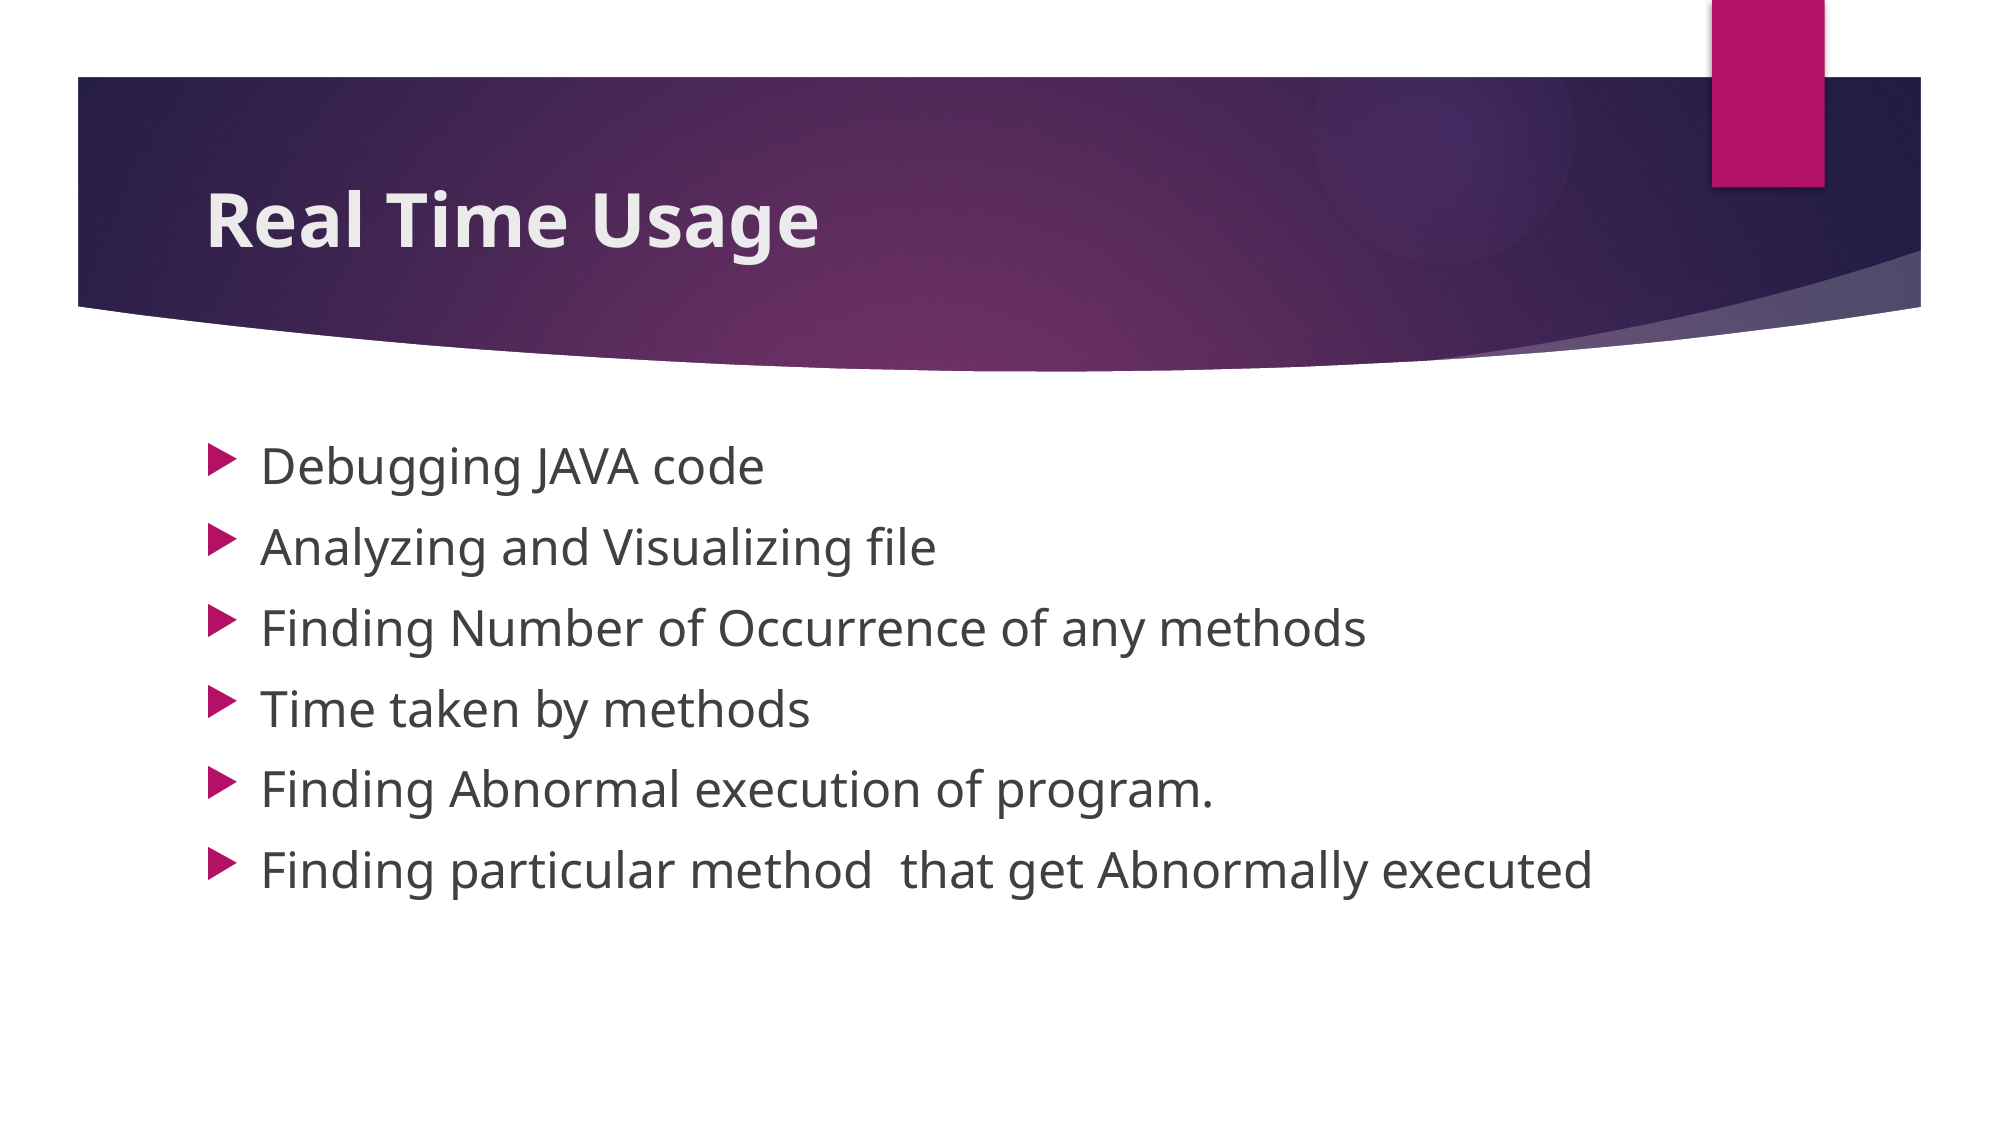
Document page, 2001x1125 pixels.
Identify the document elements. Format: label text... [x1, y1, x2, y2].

title Real Time Usage [189, 159, 1627, 276]
list Debugging JAVA code Analyzing and Visualizing file Finding Number of Occurrence of any methods Time taken by methods Finding Abnormal execution of program. Finding particular method that get Abnormally executed [189, 427, 1638, 1050]
